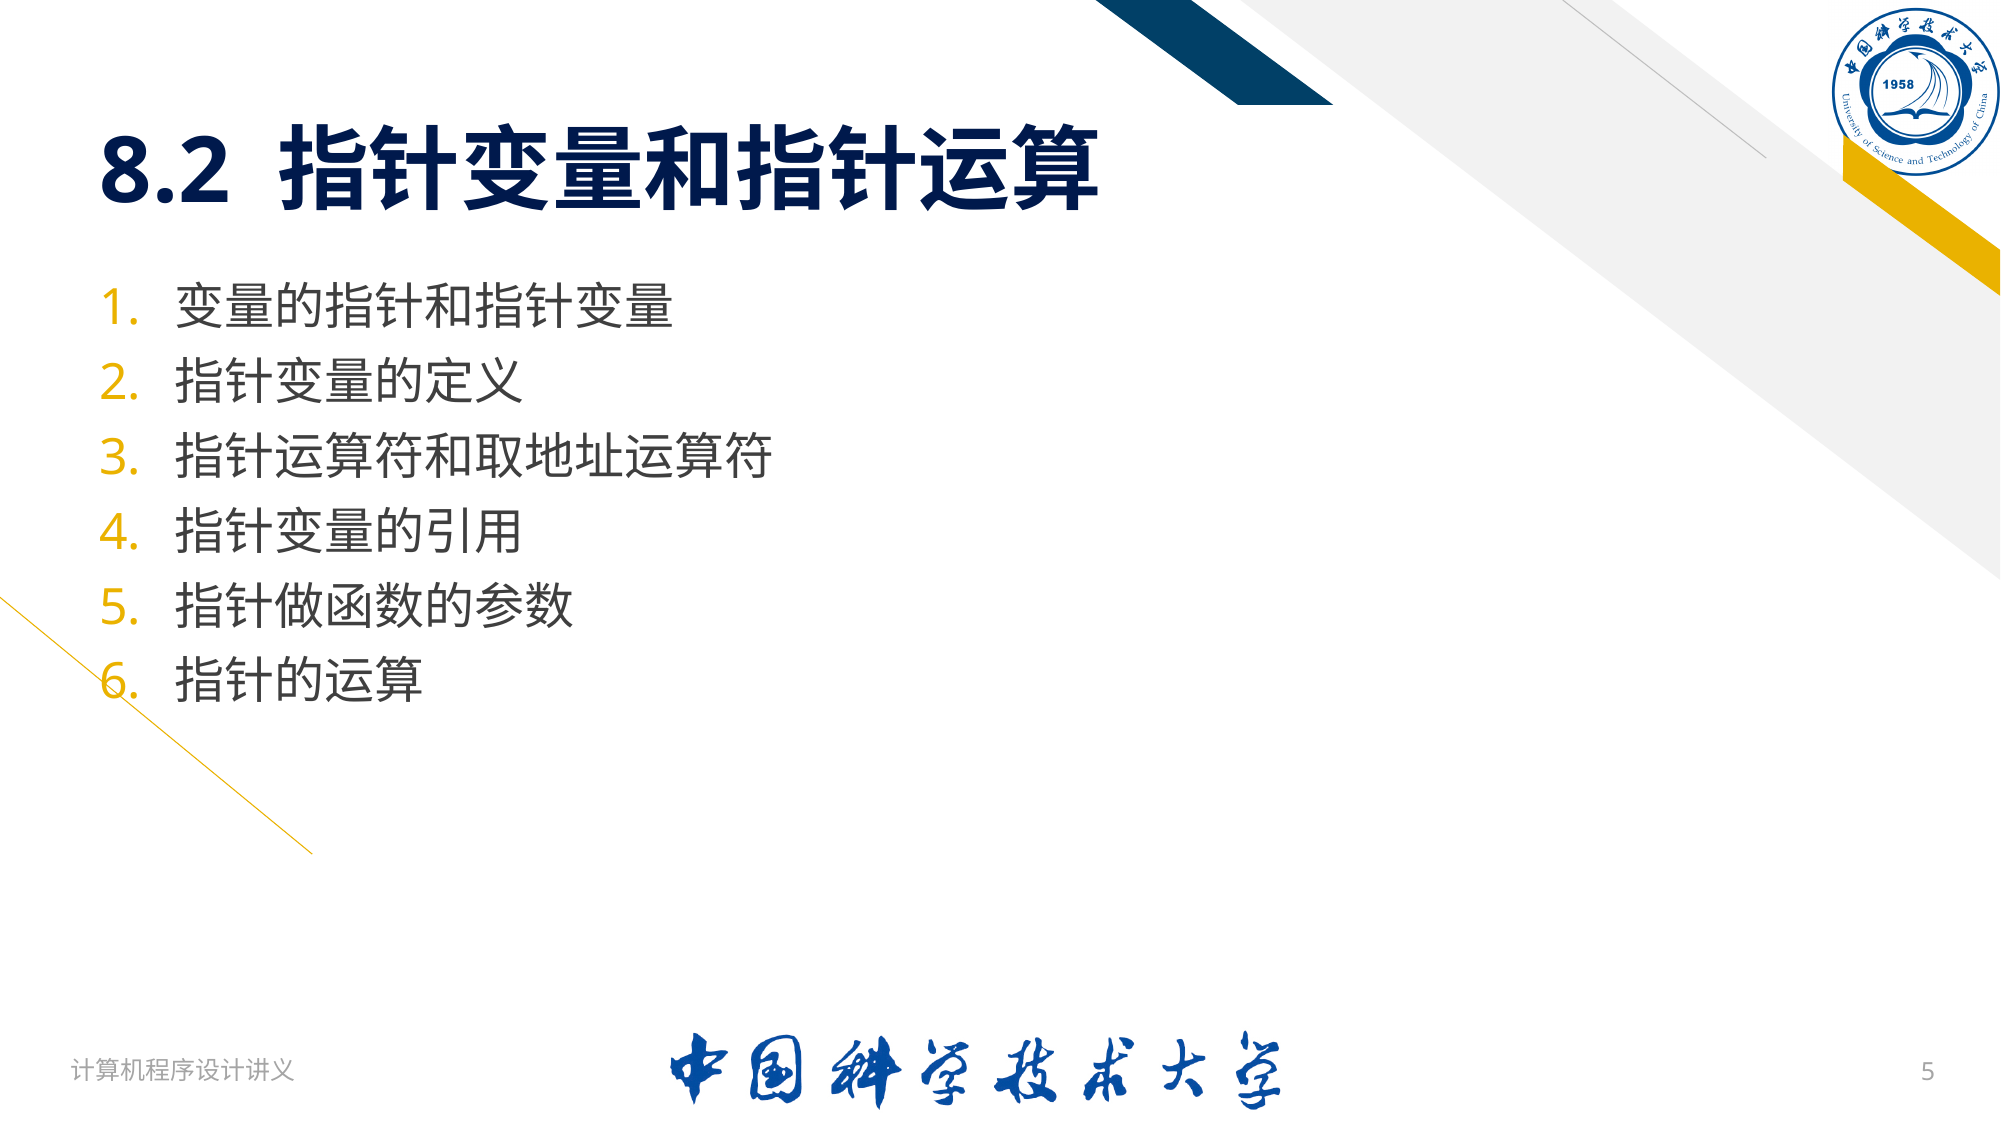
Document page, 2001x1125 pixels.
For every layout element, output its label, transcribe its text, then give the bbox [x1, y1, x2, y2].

slide_number 5 [1828, 1042, 1950, 1103]
title 8.2 指针变量和指针运算 [85, 34, 1453, 223]
footer 计算机程序设计讲义 [55, 1042, 731, 1103]
picture [1828, 0, 2000, 176]
picture [653, 1016, 1295, 1113]
list 变量的指针和指针变量 指针变量的定义 指针运算符和取地址运算符 指针变量的引用 指针做函数的参数 指针的运算 [85, 274, 1863, 1014]
